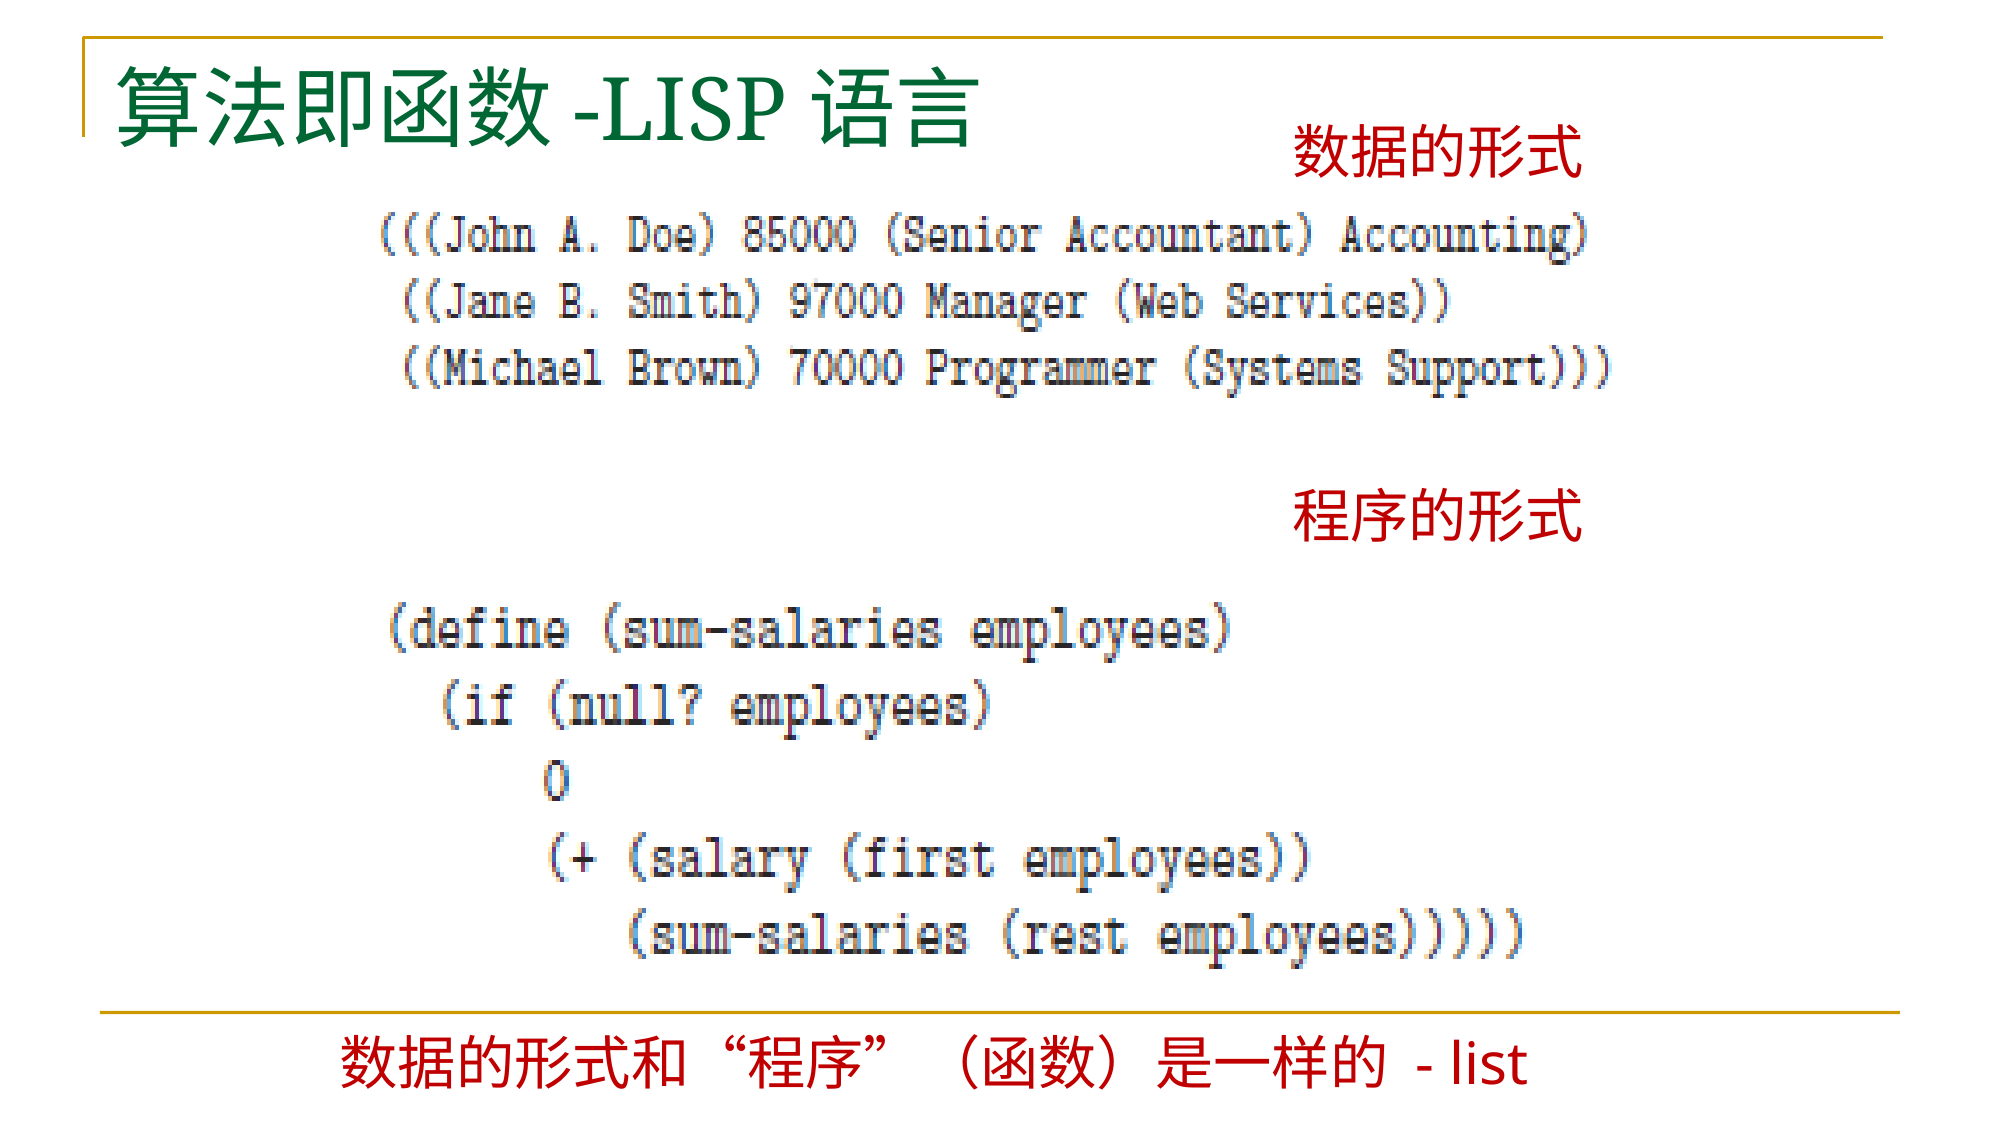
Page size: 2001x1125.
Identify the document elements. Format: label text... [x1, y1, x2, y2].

text_box 数据的形式 [1277, 107, 1656, 193]
picture [350, 172, 1637, 417]
text_box 数据的形式和“程序”（函数）是一样的 - list [324, 1018, 1709, 1104]
picture [349, 556, 1568, 991]
title 算法即函数-LISP语言 [99, 45, 1900, 233]
text_box 程序的形式 [1277, 471, 1656, 556]
